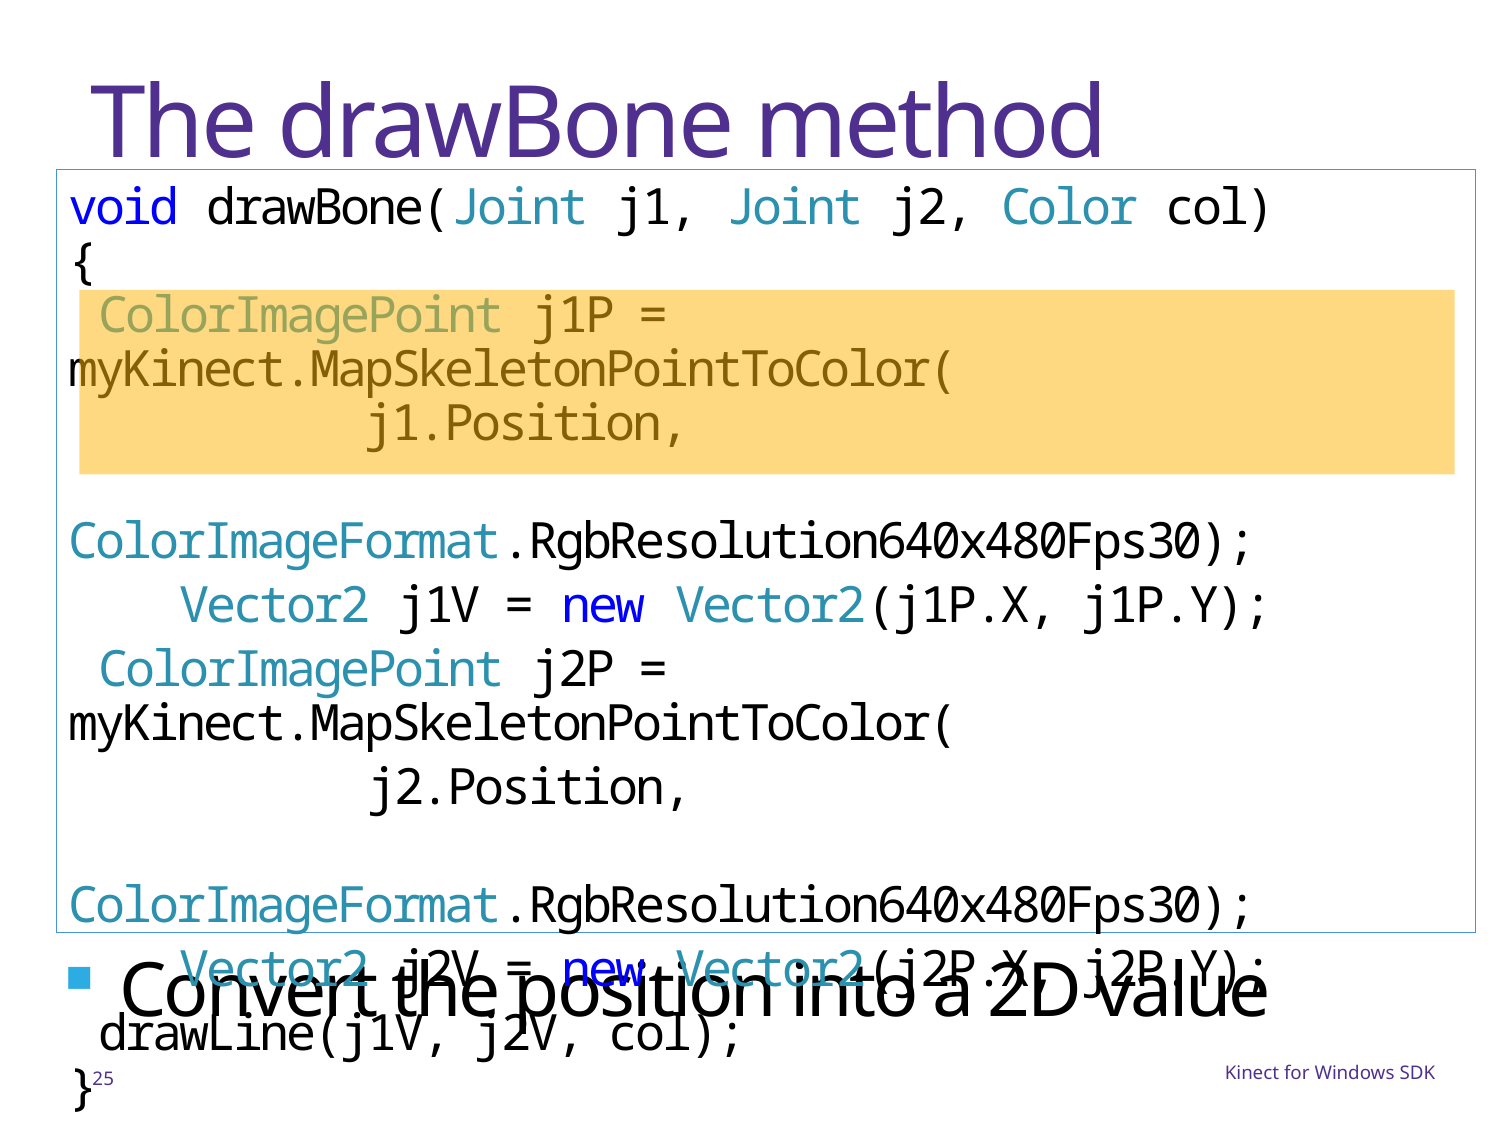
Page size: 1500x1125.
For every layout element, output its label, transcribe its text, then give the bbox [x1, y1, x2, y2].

slide_number 25 [0, 1053, 114, 1107]
list Convert the position into a 2D value [62, 951, 1435, 1034]
text_box [77, 288, 1457, 477]
list void drawBone(Joint j1, Joint j2, Color col) { ColorImagePoint j1P = myKinect.MapSkeletonPointToColor( j1.Position, ColorImageFormat.RgbResolution640x480Fps30); Vector2 j1V = new Vector2(j1P.X, j1P.Y); ColorImagePoint j2P = myKinect.MapSkeletonPointToColor( j2.Position, ColorImageFormat.RgbResolution640x480Fps30); Vector2 j2V = new Vector2(j2P.X, j2P.Y); drawLine(j1V, j2V, col); } [56, 169, 1476, 933]
title The drawBone method [90, 70, 1463, 169]
